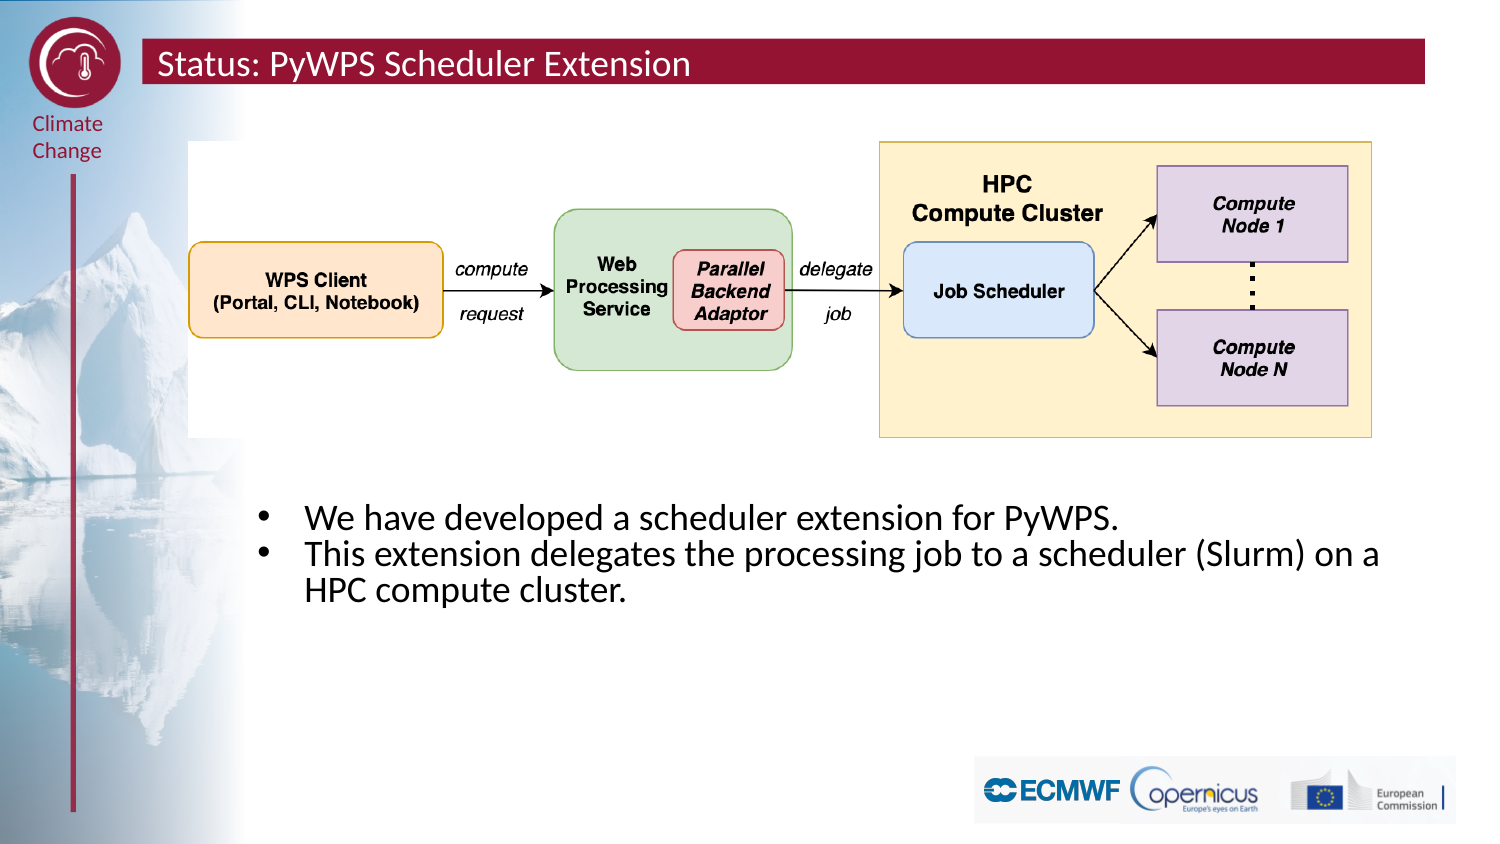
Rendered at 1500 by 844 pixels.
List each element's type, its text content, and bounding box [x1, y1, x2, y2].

picture [984, 788, 1120, 802]
list We have developed a scheduler extension for PyWPS. This extension delegates the processing job to a scheduler (Slurm) on a HPC compute cluster. [241, 494, 1440, 788]
picture [19, 3, 129, 116]
picture [1123, 756, 1456, 824]
picture [188, 140, 1372, 438]
title Status: PyWPS Scheduler Extension [142, 38, 1425, 85]
